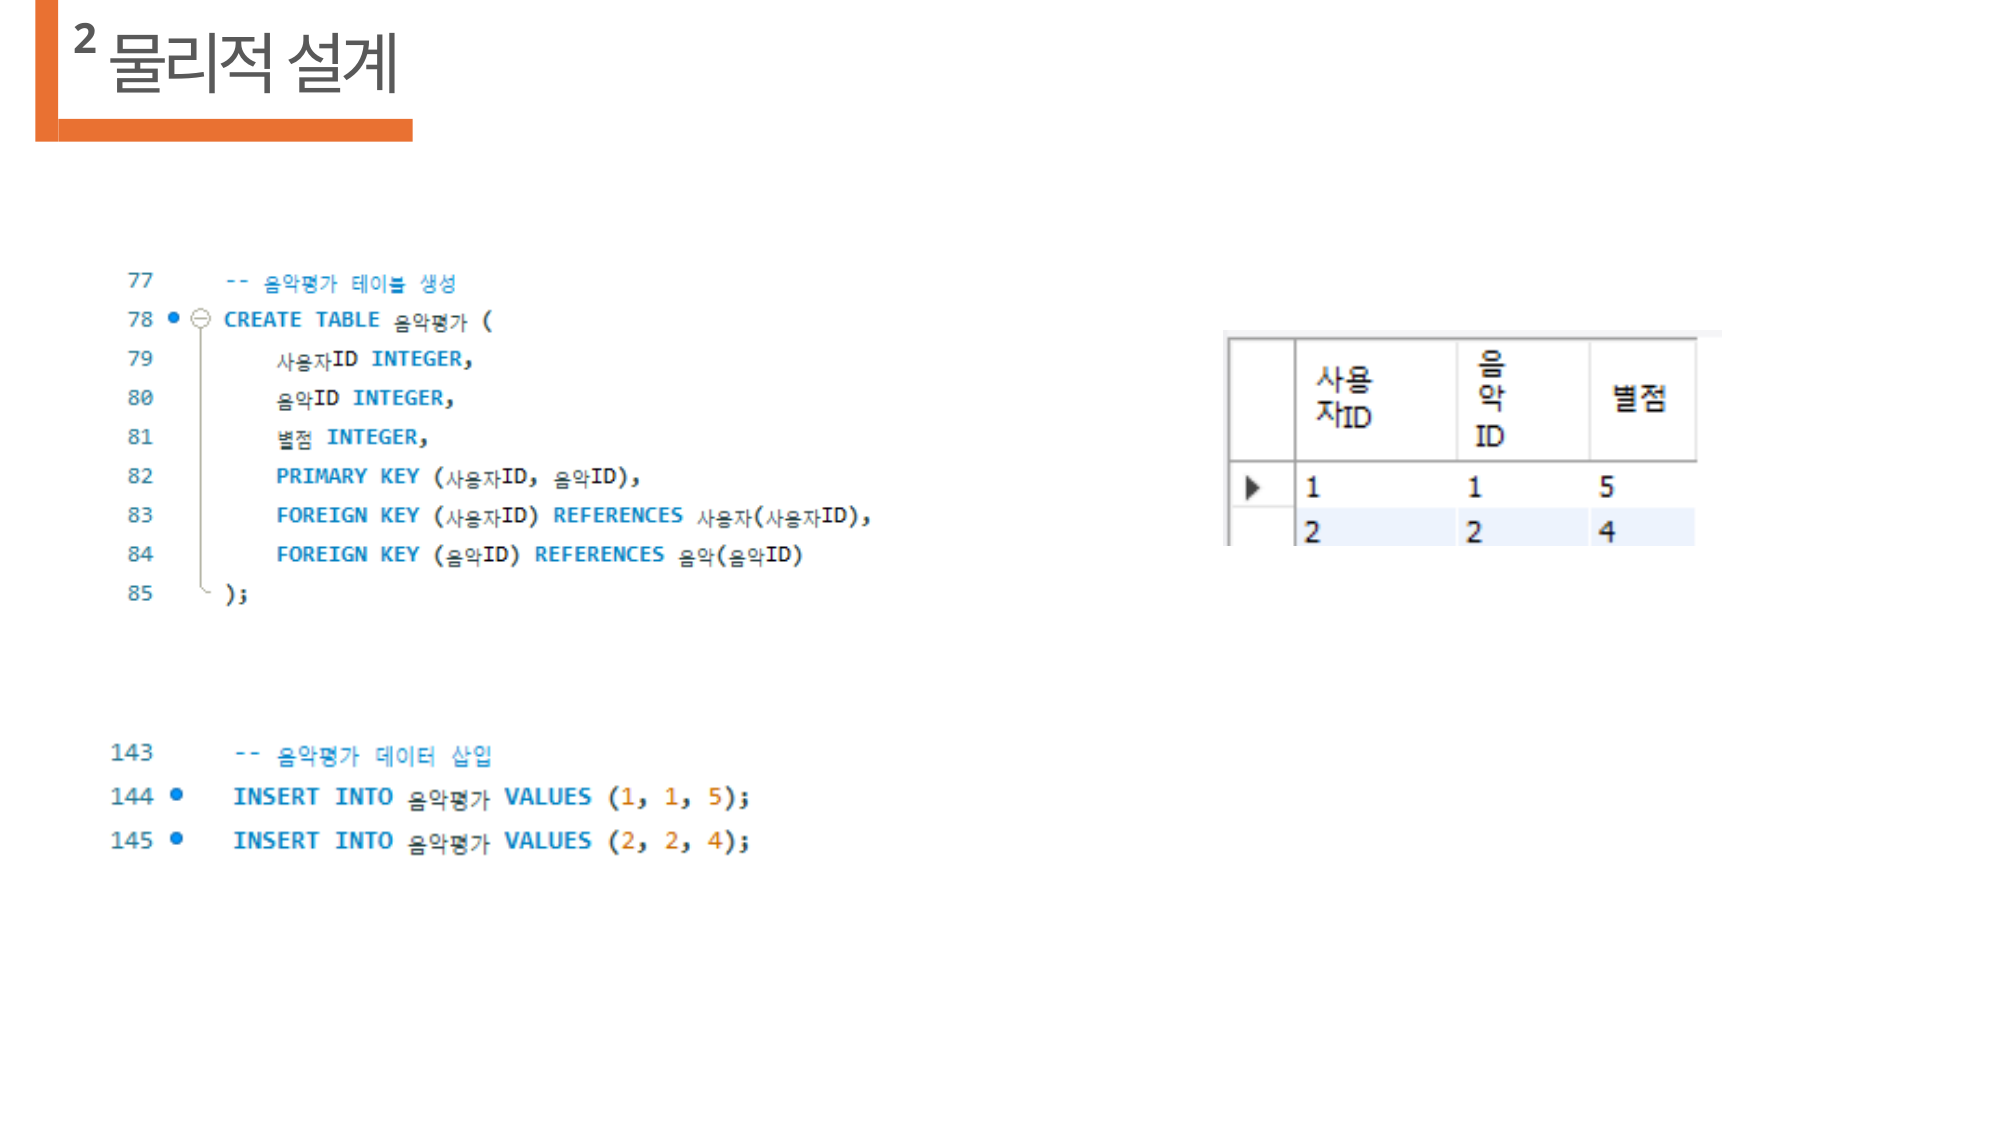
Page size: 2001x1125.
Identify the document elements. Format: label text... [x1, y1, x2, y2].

picture [96, 734, 879, 868]
picture [1223, 330, 1723, 546]
text_box 2 [58, 4, 136, 70]
text_box [57, 117, 414, 143]
picture [96, 262, 918, 615]
text_box 물리적 설계 [92, 14, 417, 110]
text_box [34, 0, 60, 143]
